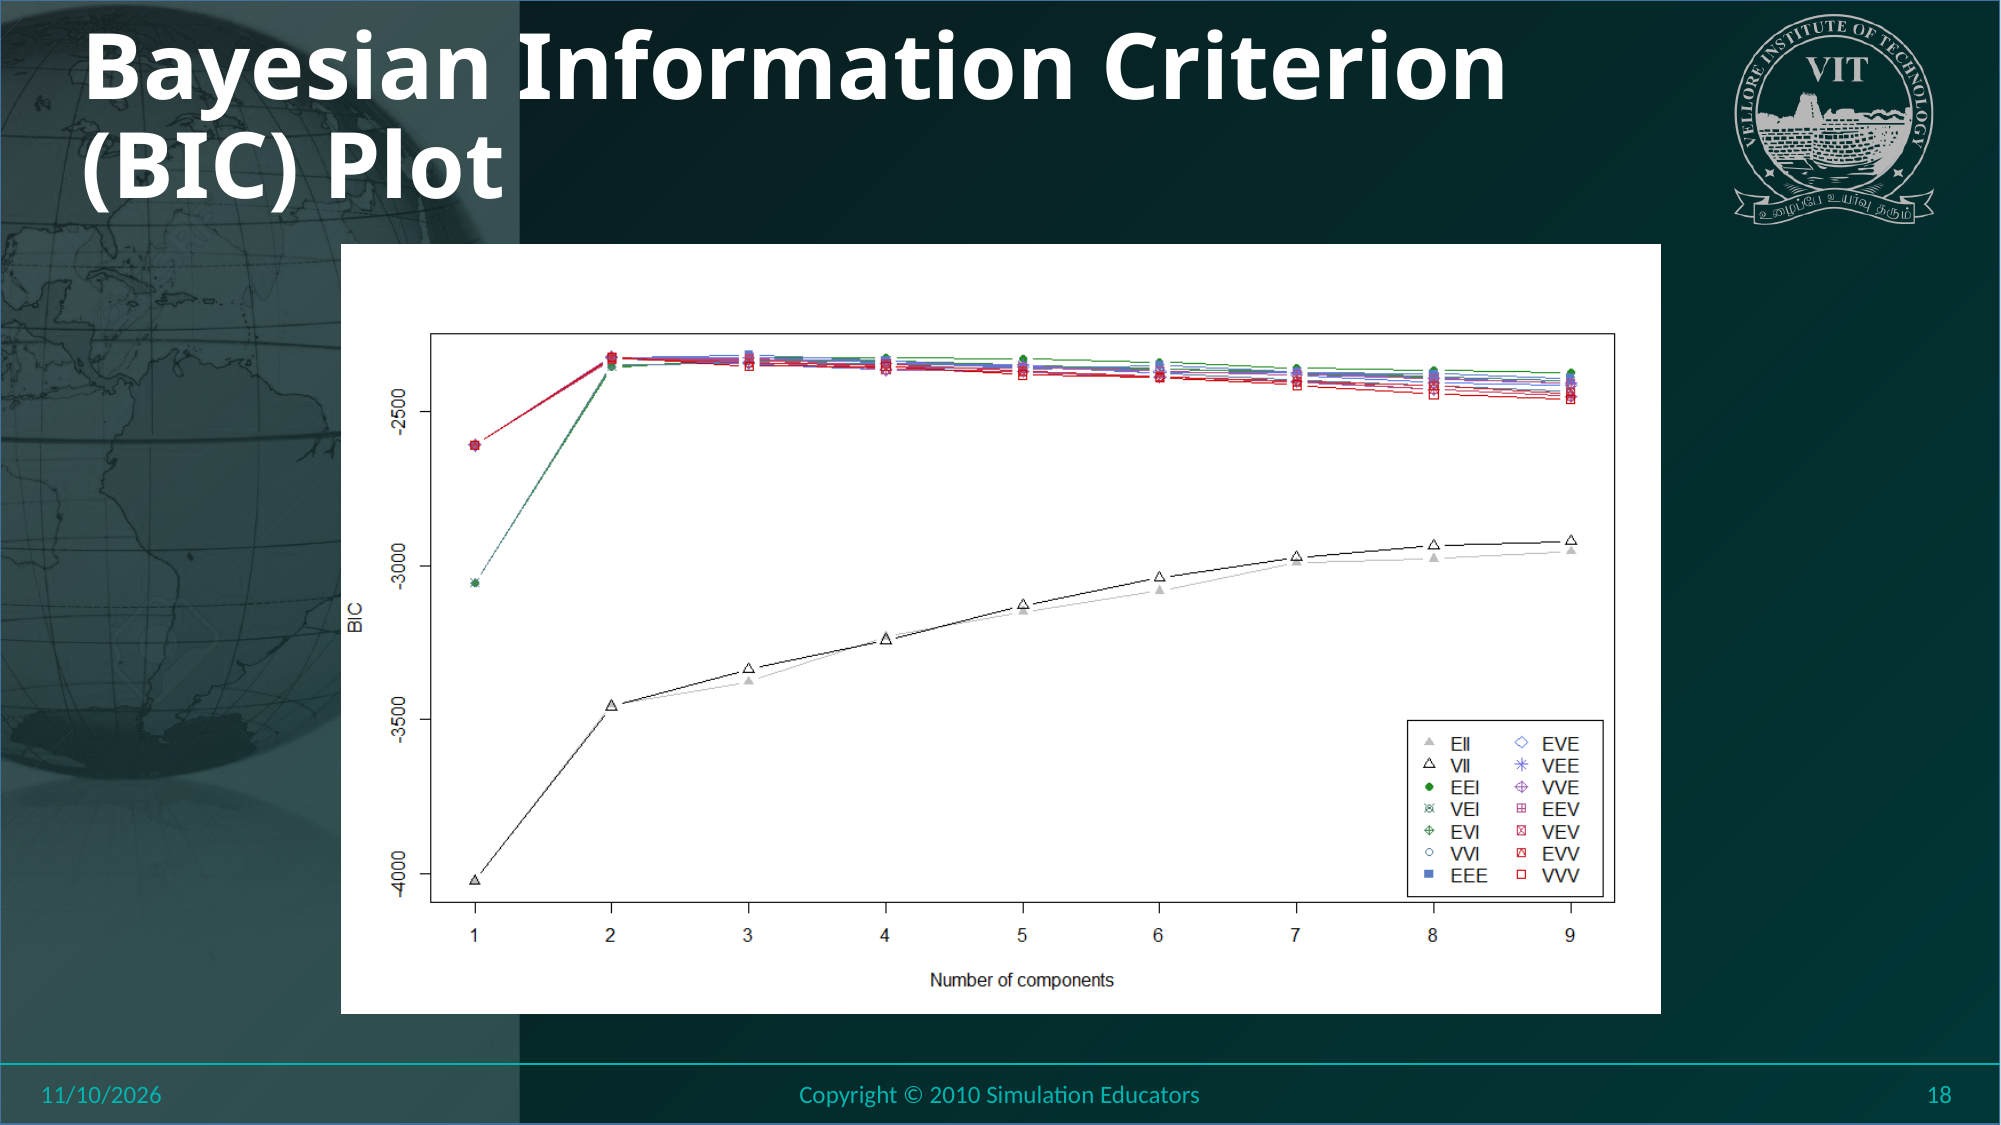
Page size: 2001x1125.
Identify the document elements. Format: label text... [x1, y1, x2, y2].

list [341, 244, 1661, 1014]
title Bayesian Information Criterion (BIC) Plot [66, 15, 1735, 225]
footer Copyright © 2010 Simulation Educators [662, 1064, 1338, 1124]
slide_number 18 [1517, 1064, 1968, 1124]
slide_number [25, 1064, 476, 1124]
